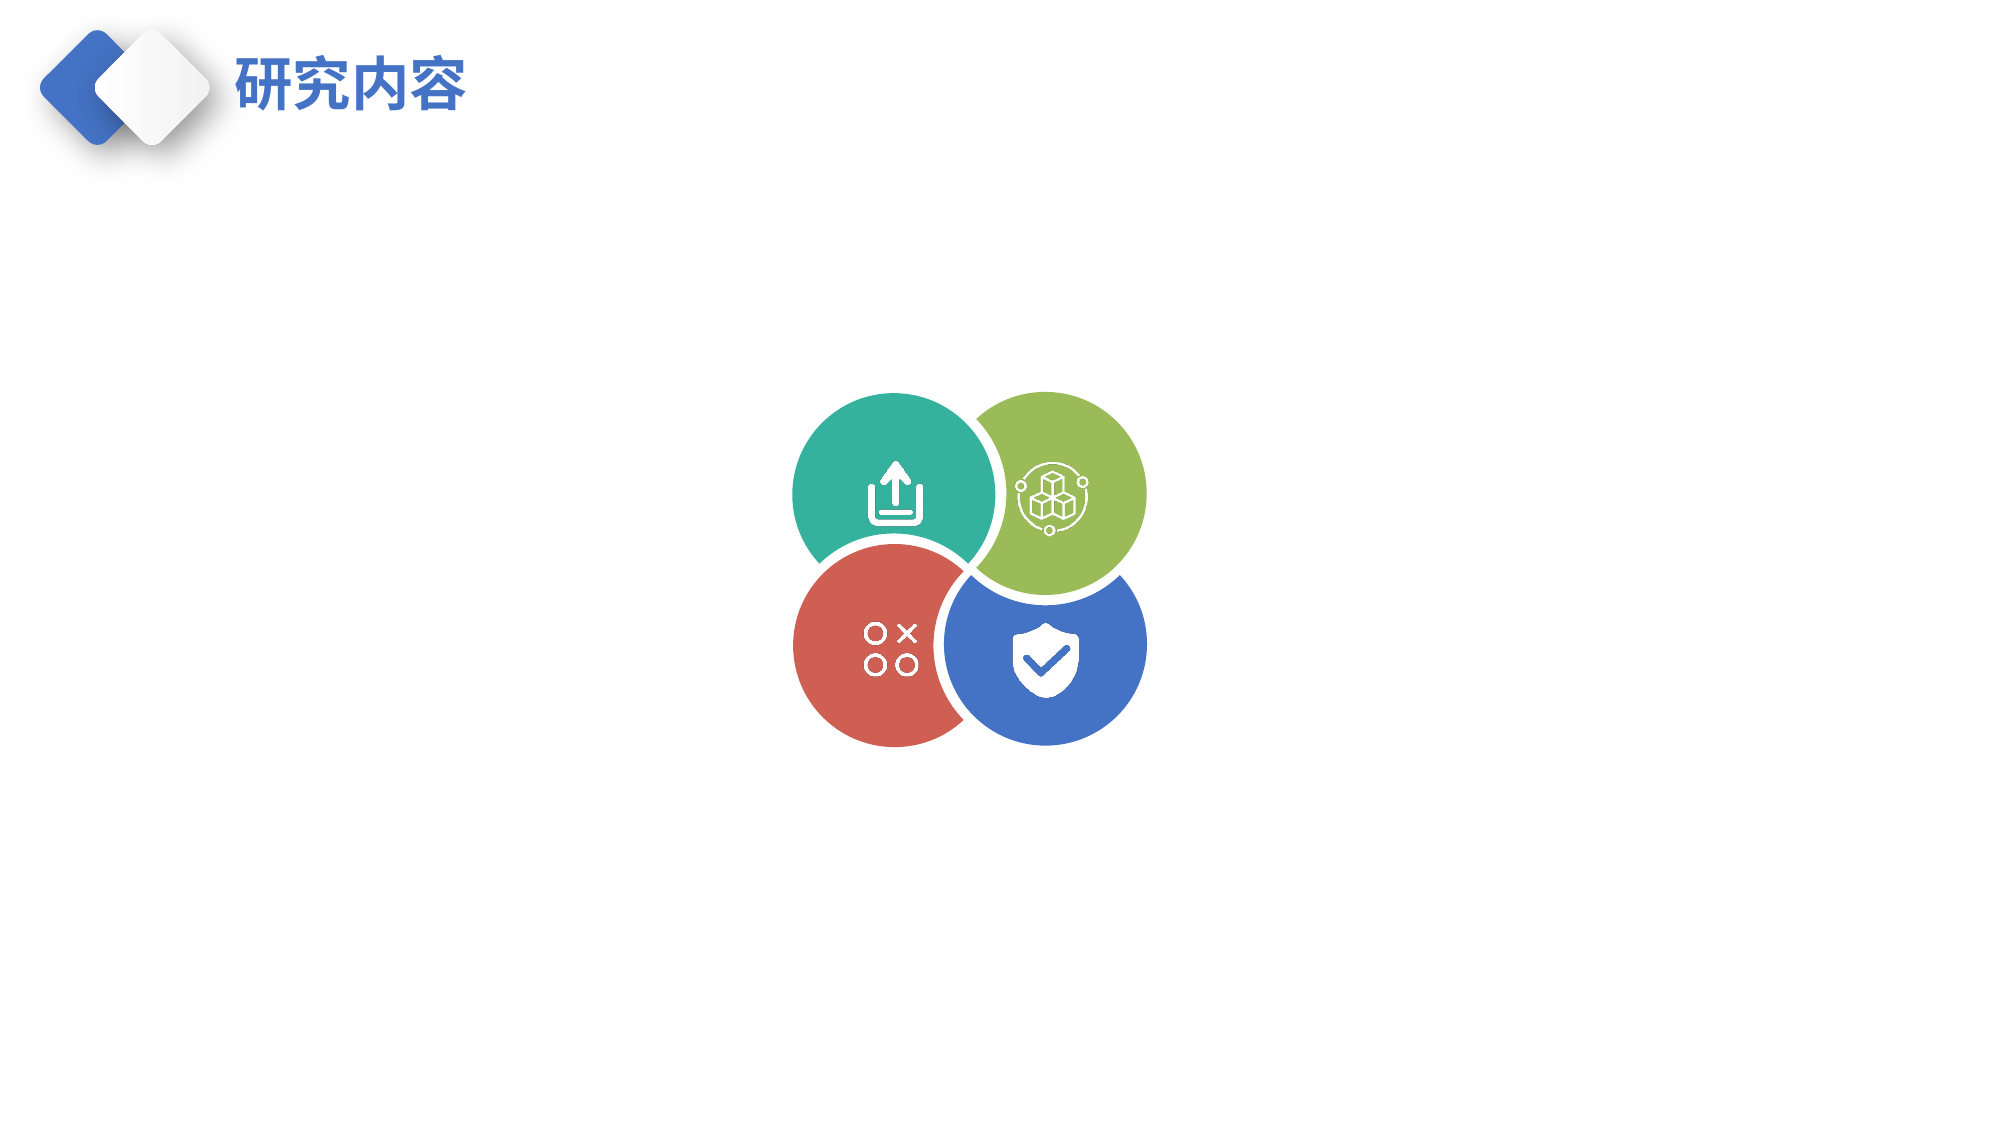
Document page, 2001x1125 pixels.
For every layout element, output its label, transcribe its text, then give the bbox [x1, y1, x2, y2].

picture [858, 456, 933, 531]
picture [1008, 623, 1083, 698]
text_box [976, 391, 1147, 595]
picture [857, 615, 925, 683]
text_box [793, 544, 964, 748]
text_box [792, 393, 996, 564]
text_box [40, 30, 120, 145]
text_box 研究内容 [219, 48, 1454, 135]
text_box [94, 30, 210, 145]
text_box [943, 575, 1148, 746]
picture [1011, 456, 1093, 539]
